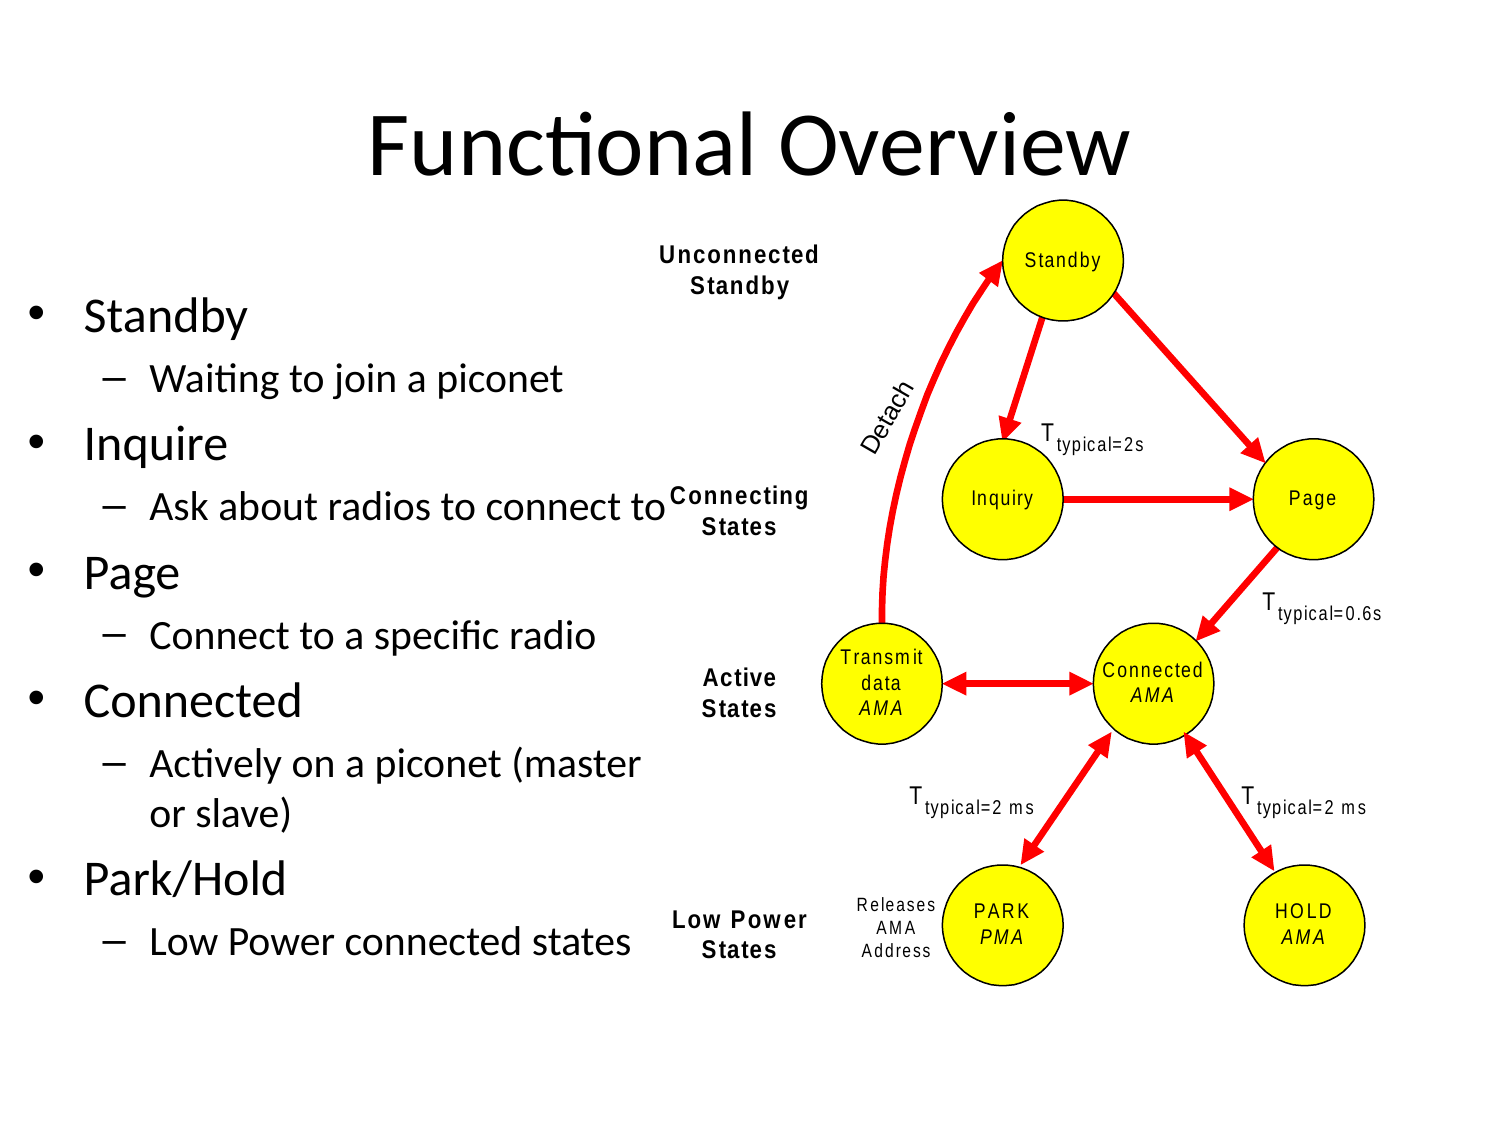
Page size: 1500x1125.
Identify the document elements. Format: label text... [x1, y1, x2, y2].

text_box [637, 196, 1488, 988]
title Functional Overview [75, 45, 1425, 233]
list Standby Waiting to join a piconet Inquire Ask about radios to connect to Page Connect to a specific radio Connected Actively on a piconet (master or slave) Park/Hold Low Power connected states [12, 275, 700, 1075]
